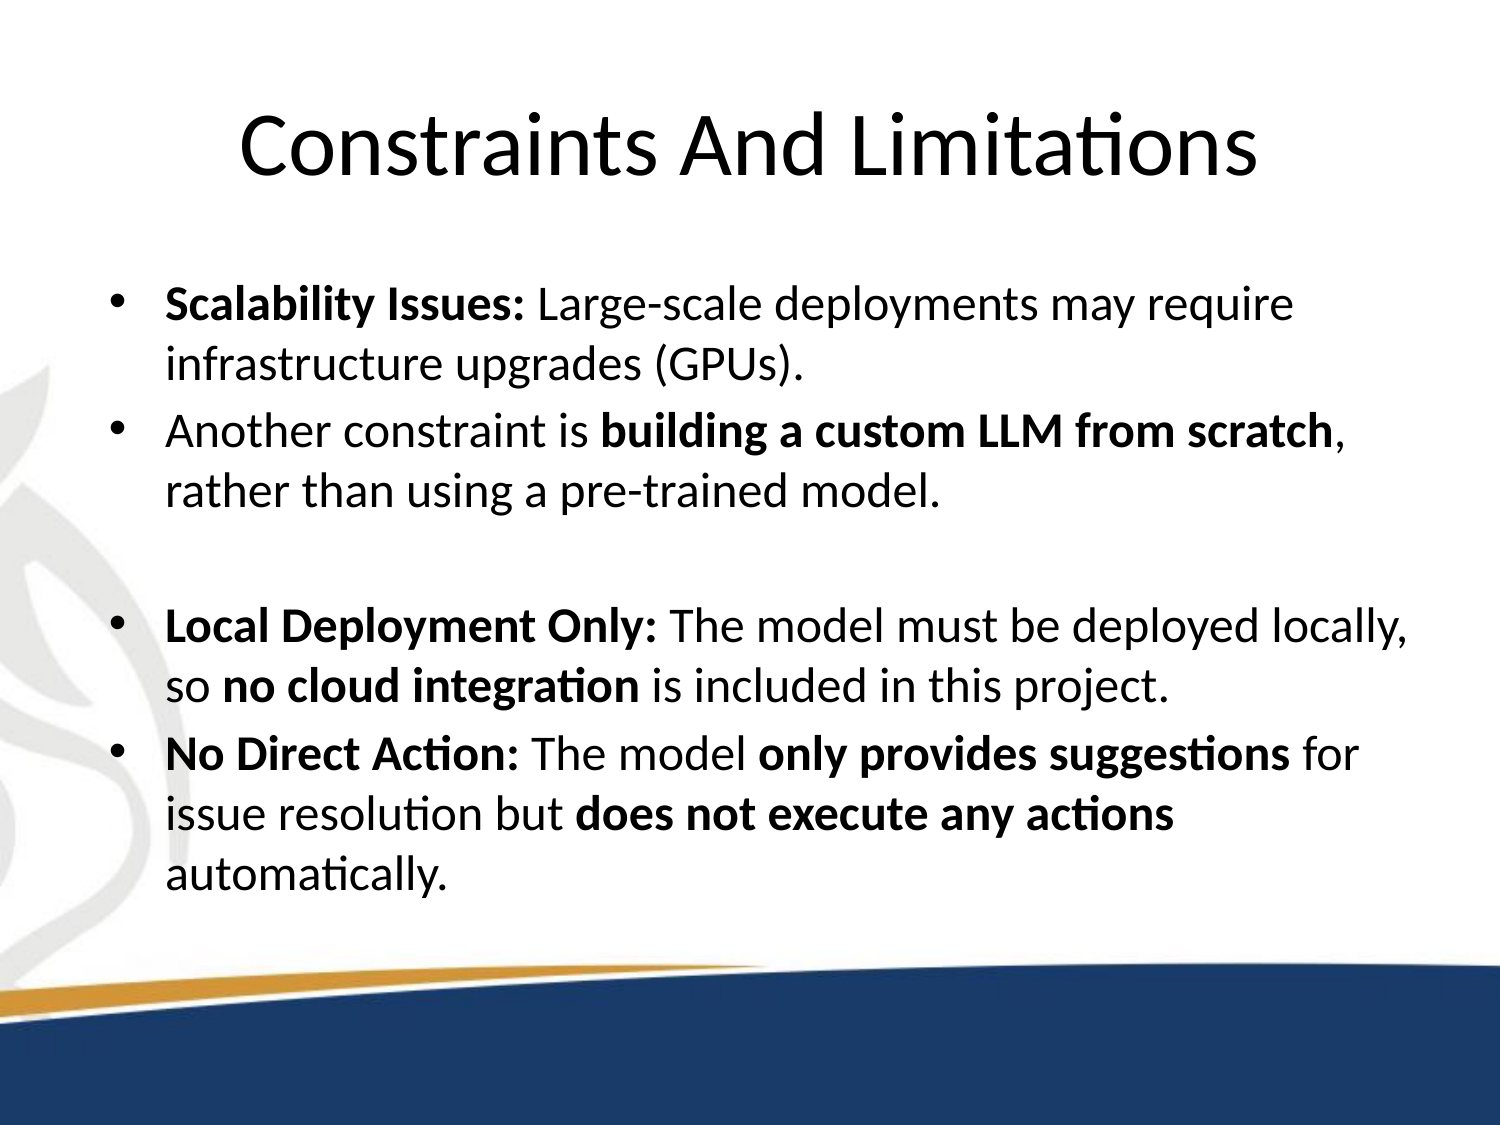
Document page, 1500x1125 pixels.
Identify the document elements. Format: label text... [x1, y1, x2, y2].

title Constraints And Limitations [75, 45, 1425, 233]
list Scalability Issues: Large-scale deployments may require infrastructure upgrades (GPUs). Another constraint is building a custom LLM from scratch, rather than using a pre-trained model. Local Deployment Only: The model must be deployed locally, so no cloud integration is included in this project. No Direct Action: The model only provides suggestions for issue resolution but does not execute any actions automatically. [75, 262, 1425, 1005]
picture [0, 0, 1500, 1125]
